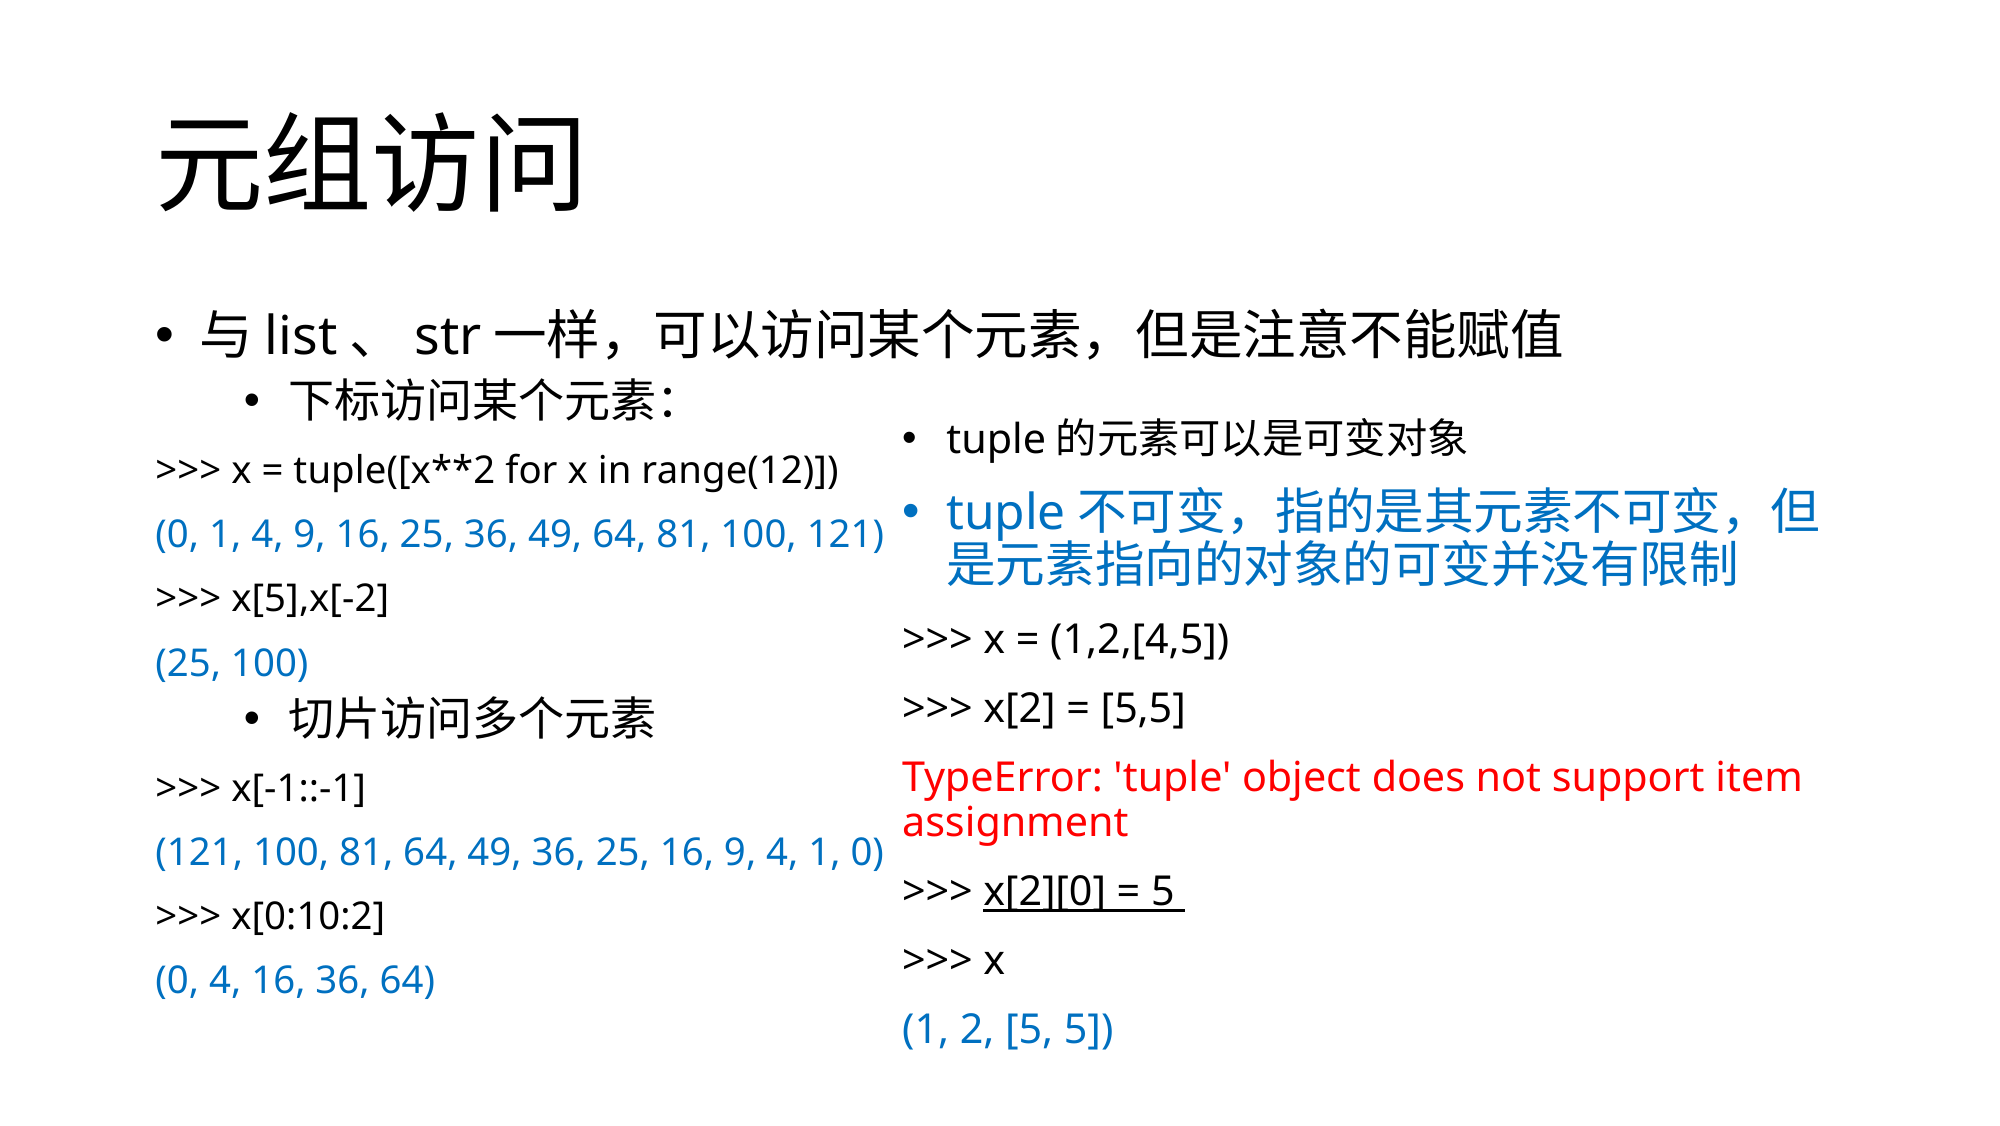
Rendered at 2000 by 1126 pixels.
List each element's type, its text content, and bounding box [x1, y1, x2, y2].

list 与list、str一样，可以访问某个元素，但是注意不能赋值 下标访问某个元素： >>> x = tuple([x**2 for x in range(12)]) (0, 1, 4, 9, 16, 25, 36, 49, 64, 81, 100, 121) >>> x[5],x[-2] (25, 100) 切片访问多个元素 >>> x[-1::-1] (121, 100, 81, 64, 49, 36, 25, 16, 9, 4, 1, 0) >>> x[0:10:2] (0, 4, 16, 36, 64) [137, 299, 1863, 1014]
title 元组访问 [137, 59, 1863, 278]
text_box tuple的元素可以是可变对象 tuple不可变，指的是其元素不可变，但是元素指向的对象的可变并没有限制 >>> x = (1,2,[4,5]) >>> x[2] = [5,5] TypeError: 'tuple' object does not support item assignment >>> x[2][0] = 5 >>> x (1, 2, [5, 5]) [884, 408, 1888, 1066]
